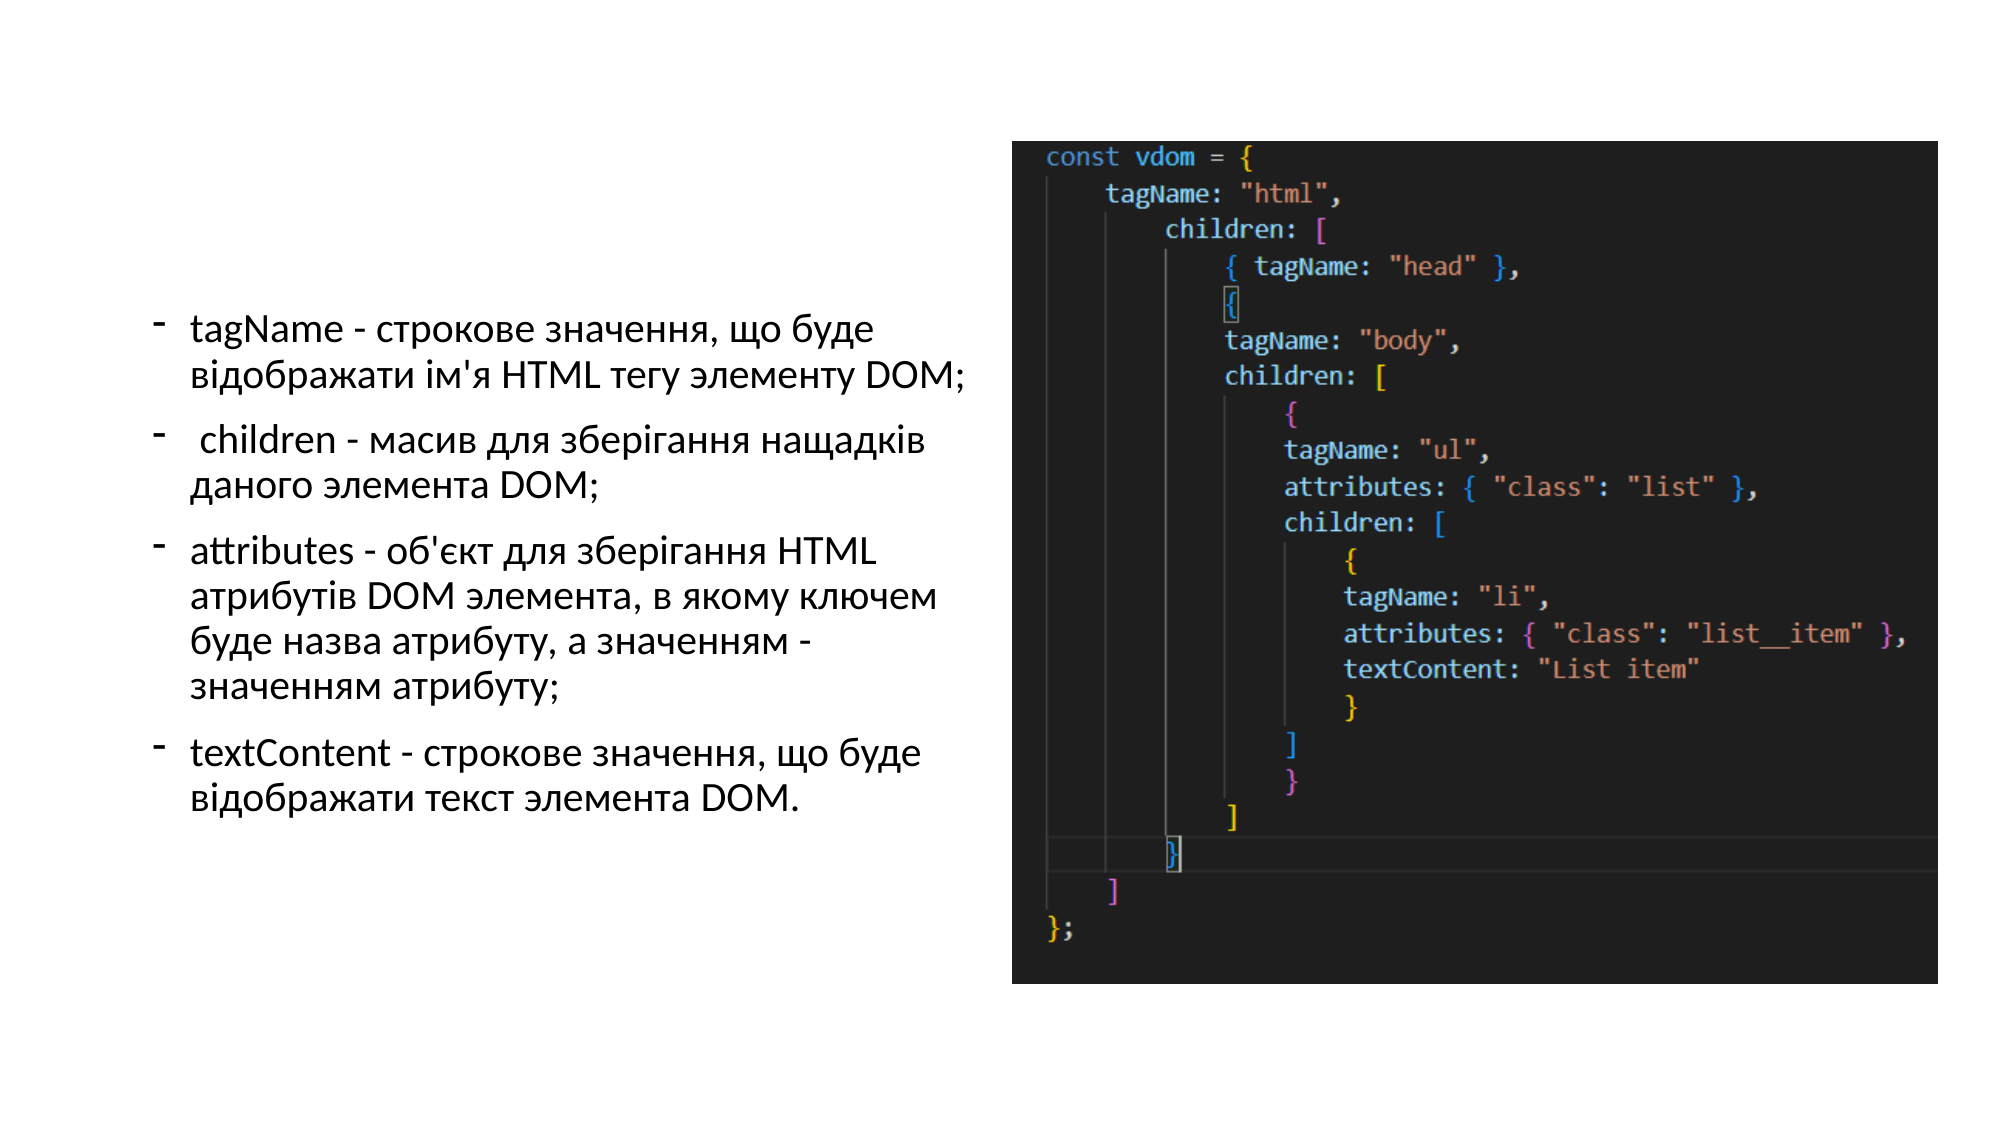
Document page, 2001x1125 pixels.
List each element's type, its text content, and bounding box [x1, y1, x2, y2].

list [1012, 140, 1938, 984]
list tagName - строкове значення, що буде відображати ім'я HTML тегу элементу DOM; children - масив для зберігання нащадків даного элемента DOM; attributes - об'єкт для зберігання HTML атрибутів DOM элемента, в якому ключем буде назва атрибуту, а значенням - значенням атрибуту; textContent - строкове значення, що буде відображати текст элемента DOM. [137, 299, 988, 1014]
